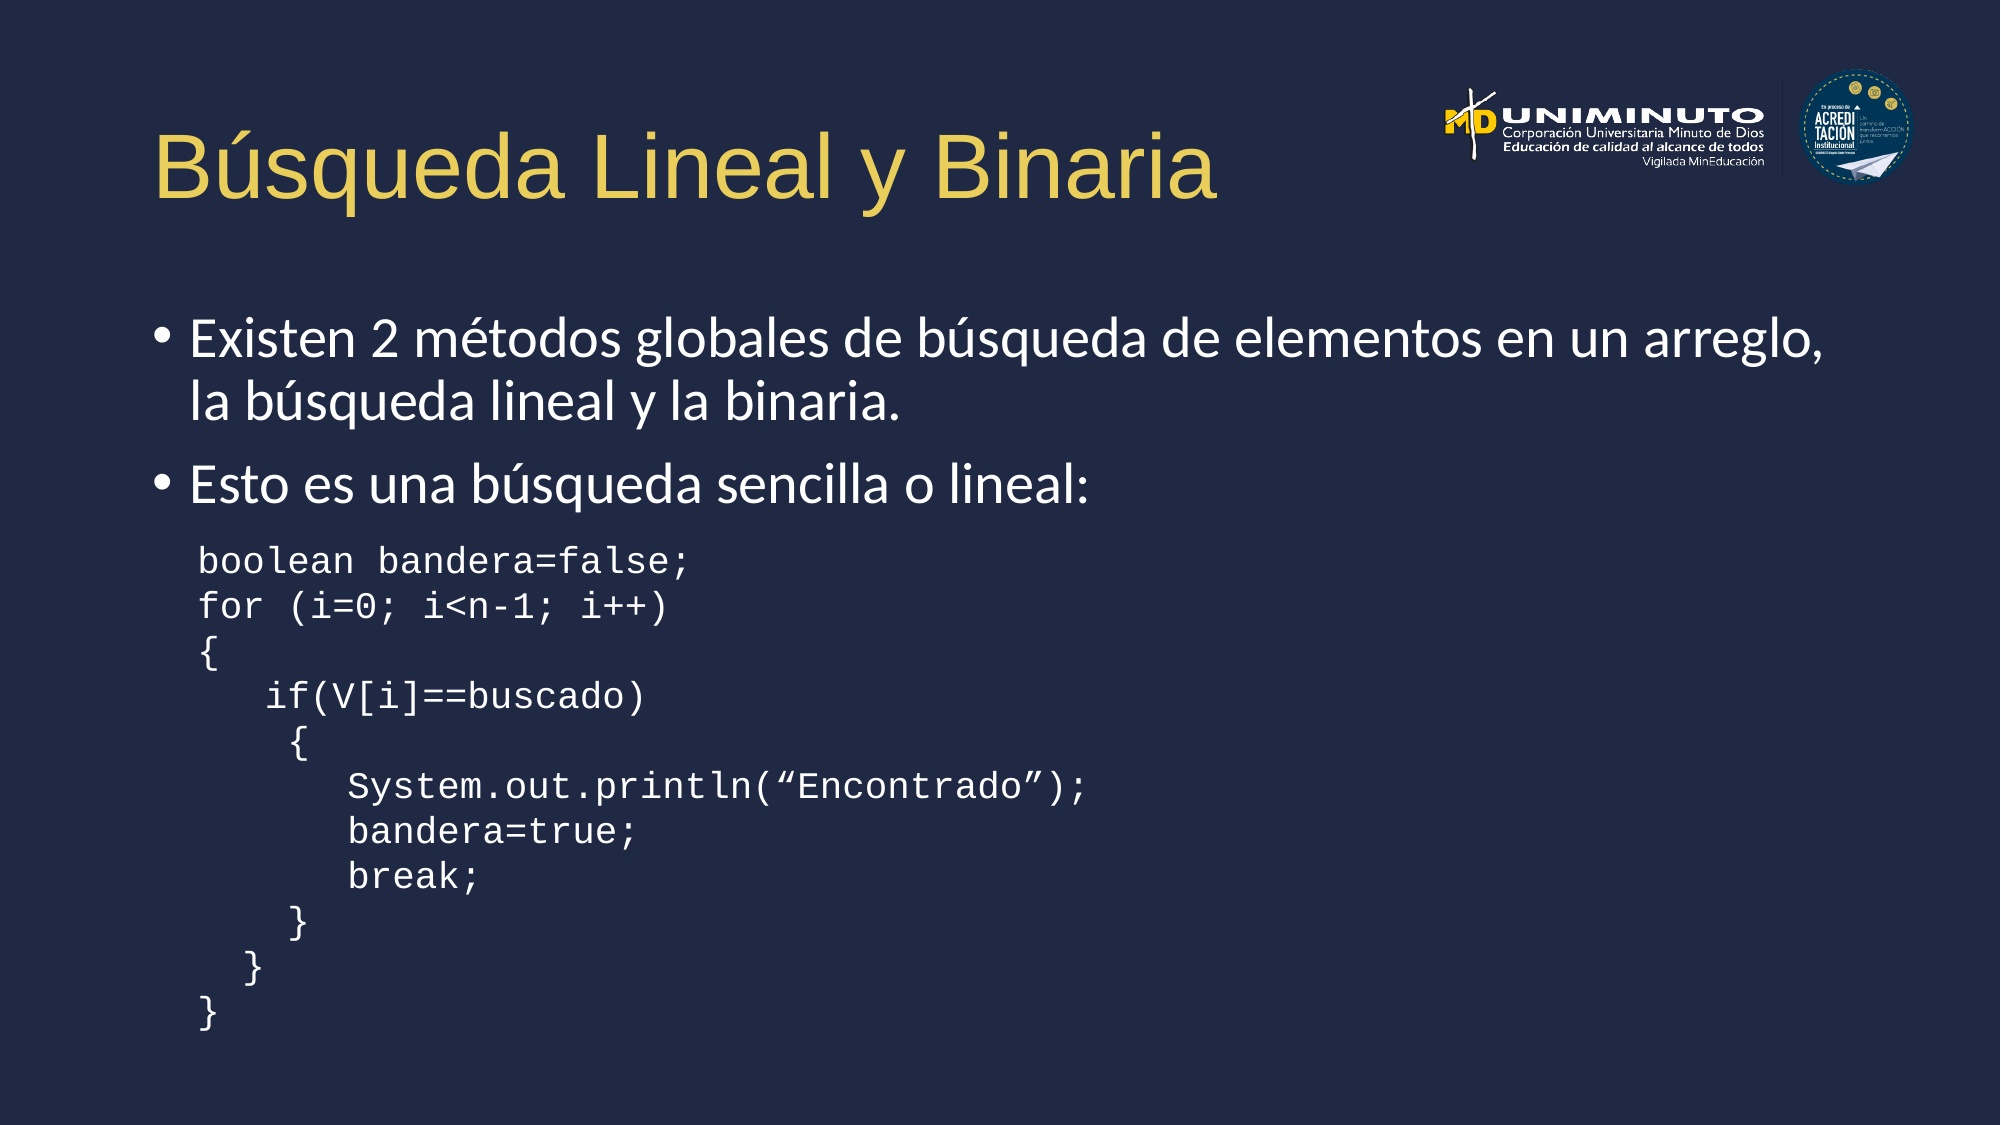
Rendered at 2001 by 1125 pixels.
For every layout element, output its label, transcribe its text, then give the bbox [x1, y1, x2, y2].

title Búsqueda Lineal y Binaria [137, 59, 1863, 278]
text_box boolean bandera=false; for (i=0; i<n-1; i++) { if(V[i]==buscado) { System.out.println(“Encontrado”); bandera=true; break; } } } [182, 528, 1190, 1084]
list Existen 2 métodos globales de búsqueda de elementos en un arreglo, la búsqueda lineal y la binaria. Esto es una búsqueda sencilla o lineal: [137, 299, 1863, 1014]
picture [1441, 59, 1920, 194]
